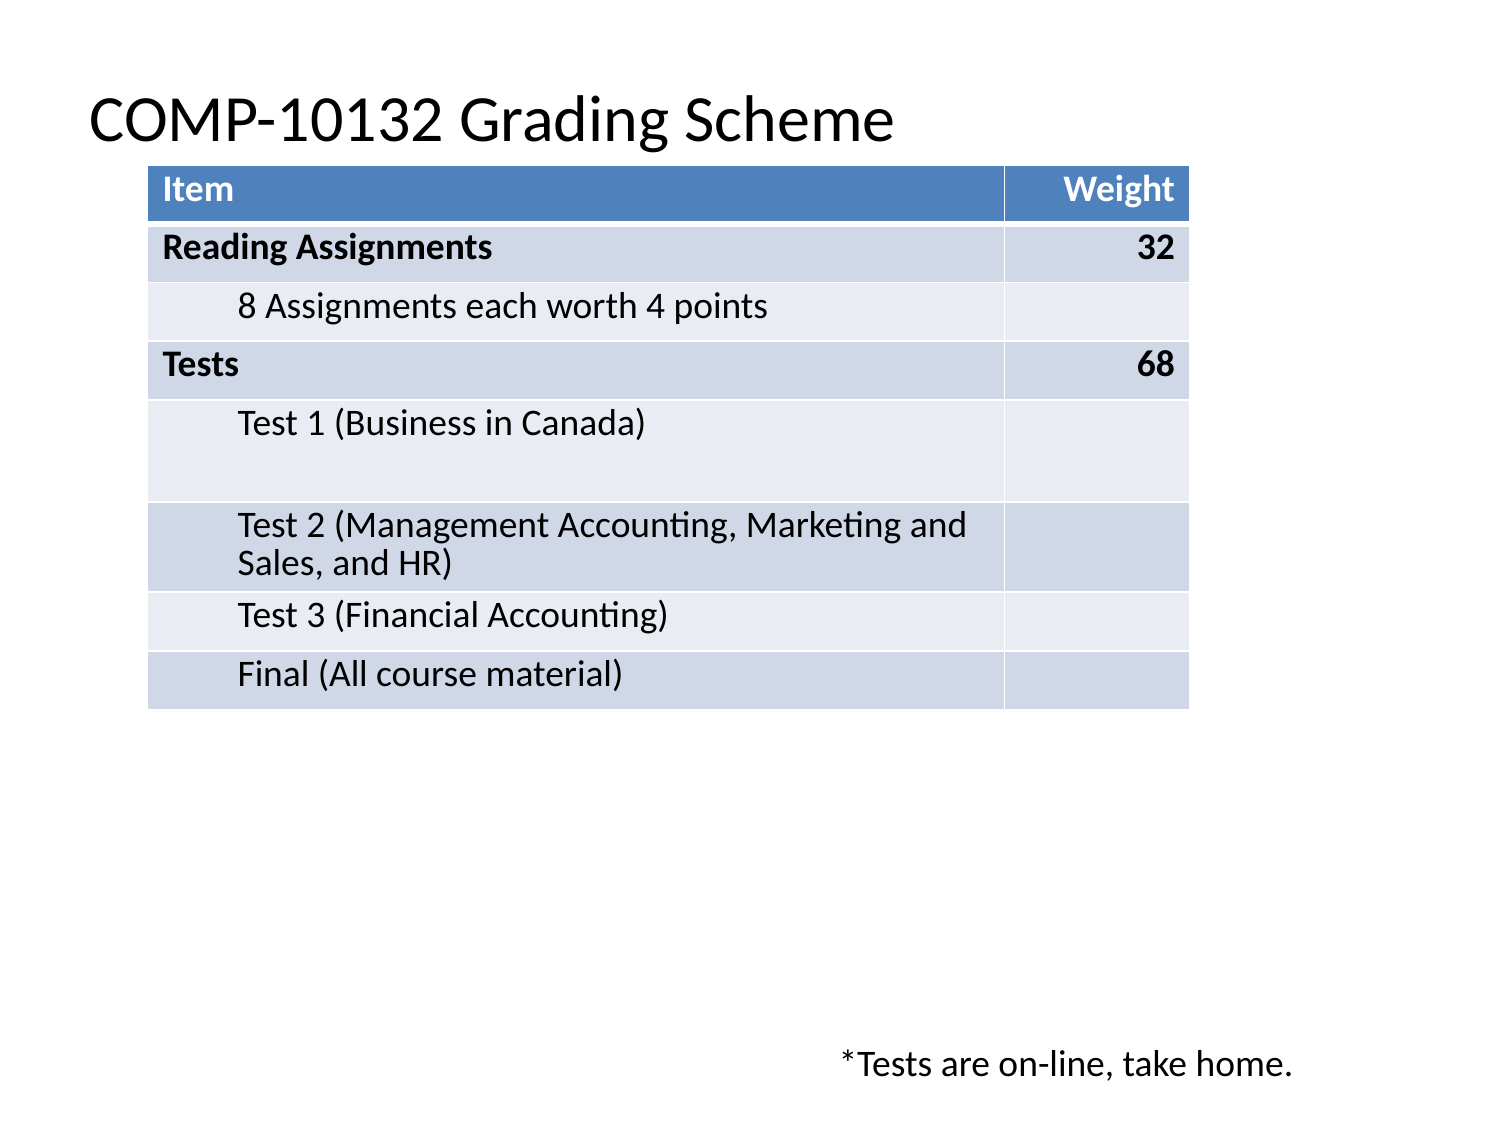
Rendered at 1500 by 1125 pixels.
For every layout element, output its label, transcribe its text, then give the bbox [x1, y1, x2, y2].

table_cell [1005, 503, 1189, 591]
table_cell 68 [1005, 342, 1189, 399]
table_cell Test 2 (Management Accounting, Marketing and Sales, and HR) [148, 503, 1004, 591]
table_cell Test 1 (Business in Canada) [148, 401, 1004, 501]
text_box COMP-10132 Grading Scheme [74, 67, 1293, 163]
table_cell Test 3 (Financial Accounting) [148, 593, 1004, 650]
table_cell [1005, 401, 1189, 501]
table_cell Reading Assignments [148, 227, 1004, 282]
table_cell [1005, 593, 1189, 650]
table_cell 8 Assignments each worth 4 points [148, 283, 1004, 340]
table_cell 32 [1005, 227, 1189, 282]
text_box *Tests are on-line, take home. [823, 1031, 1309, 1092]
table_cell [1005, 652, 1189, 709]
table_cell [1005, 283, 1189, 340]
table_cell Tests [148, 342, 1004, 399]
table_header Item [148, 166, 1004, 221]
table_header Weight [1005, 166, 1189, 221]
table_cell Final (All course material) [148, 652, 1004, 709]
